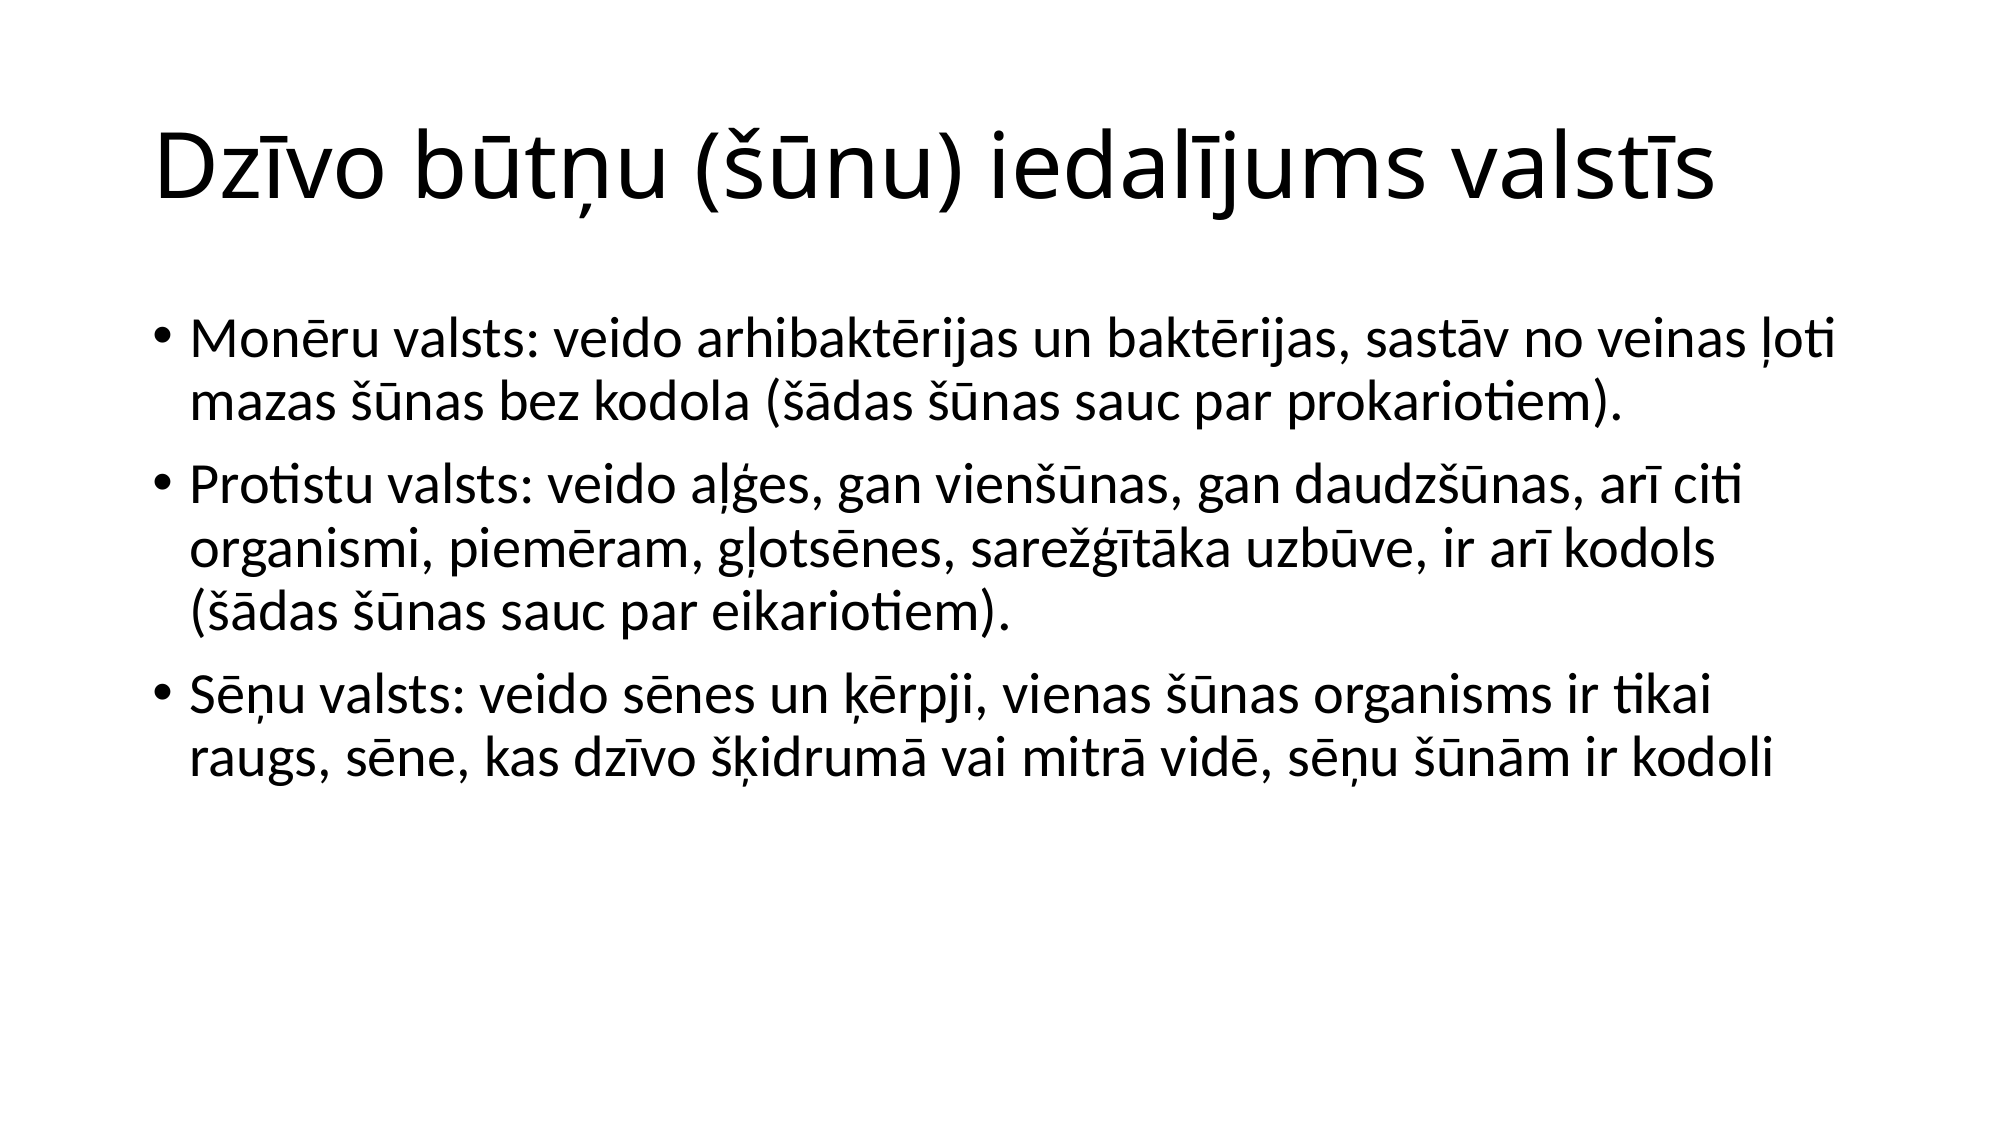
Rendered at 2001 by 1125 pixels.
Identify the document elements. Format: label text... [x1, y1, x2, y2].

list Monēru valsts: veido arhibaktērijas un baktērijas, sastāv no veinas ļoti mazas šūnas bez kodola (šādas šūnas sauc par prokariotiem). Protistu valsts: veido aļģes, gan vienšūnas, gan daudzšūnas, arī citi organismi, piemēram, gļotsēnes, sarežģītāka uzbūve, ir arī kodols (šādas šūnas sauc par eikariotiem). Sēņu valsts: veido sēnes un ķērpji, vienas šūnas organisms ir tikai raugs, sēne, kas dzīvo šķidrumā vai mitrā vidē, sēņu šūnām ir kodoli [137, 299, 1863, 1014]
title Dzīvo būtņu (šūnu) iedalījums valstīs [137, 59, 1863, 278]
